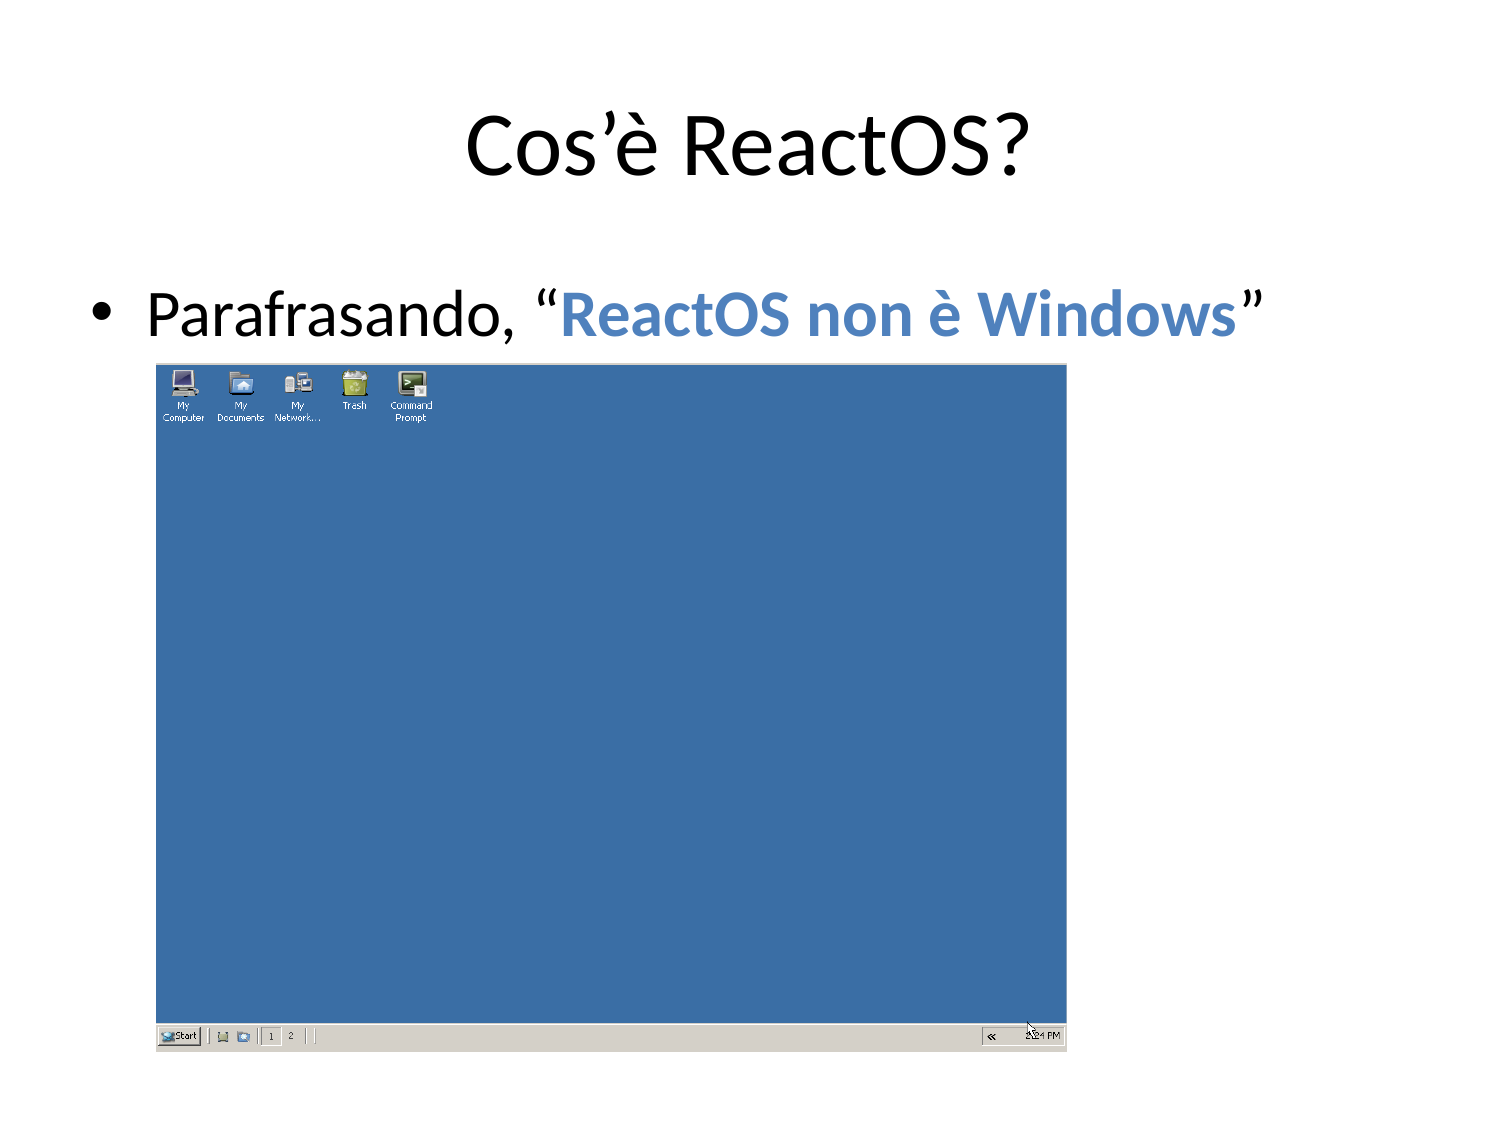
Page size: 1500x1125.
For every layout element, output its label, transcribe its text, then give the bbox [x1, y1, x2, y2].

picture [155, 362, 1067, 1052]
list Parafrasando, “ReactOS non è Windows” [75, 262, 1425, 1005]
title Cos’è ReactOS? [75, 45, 1425, 233]
